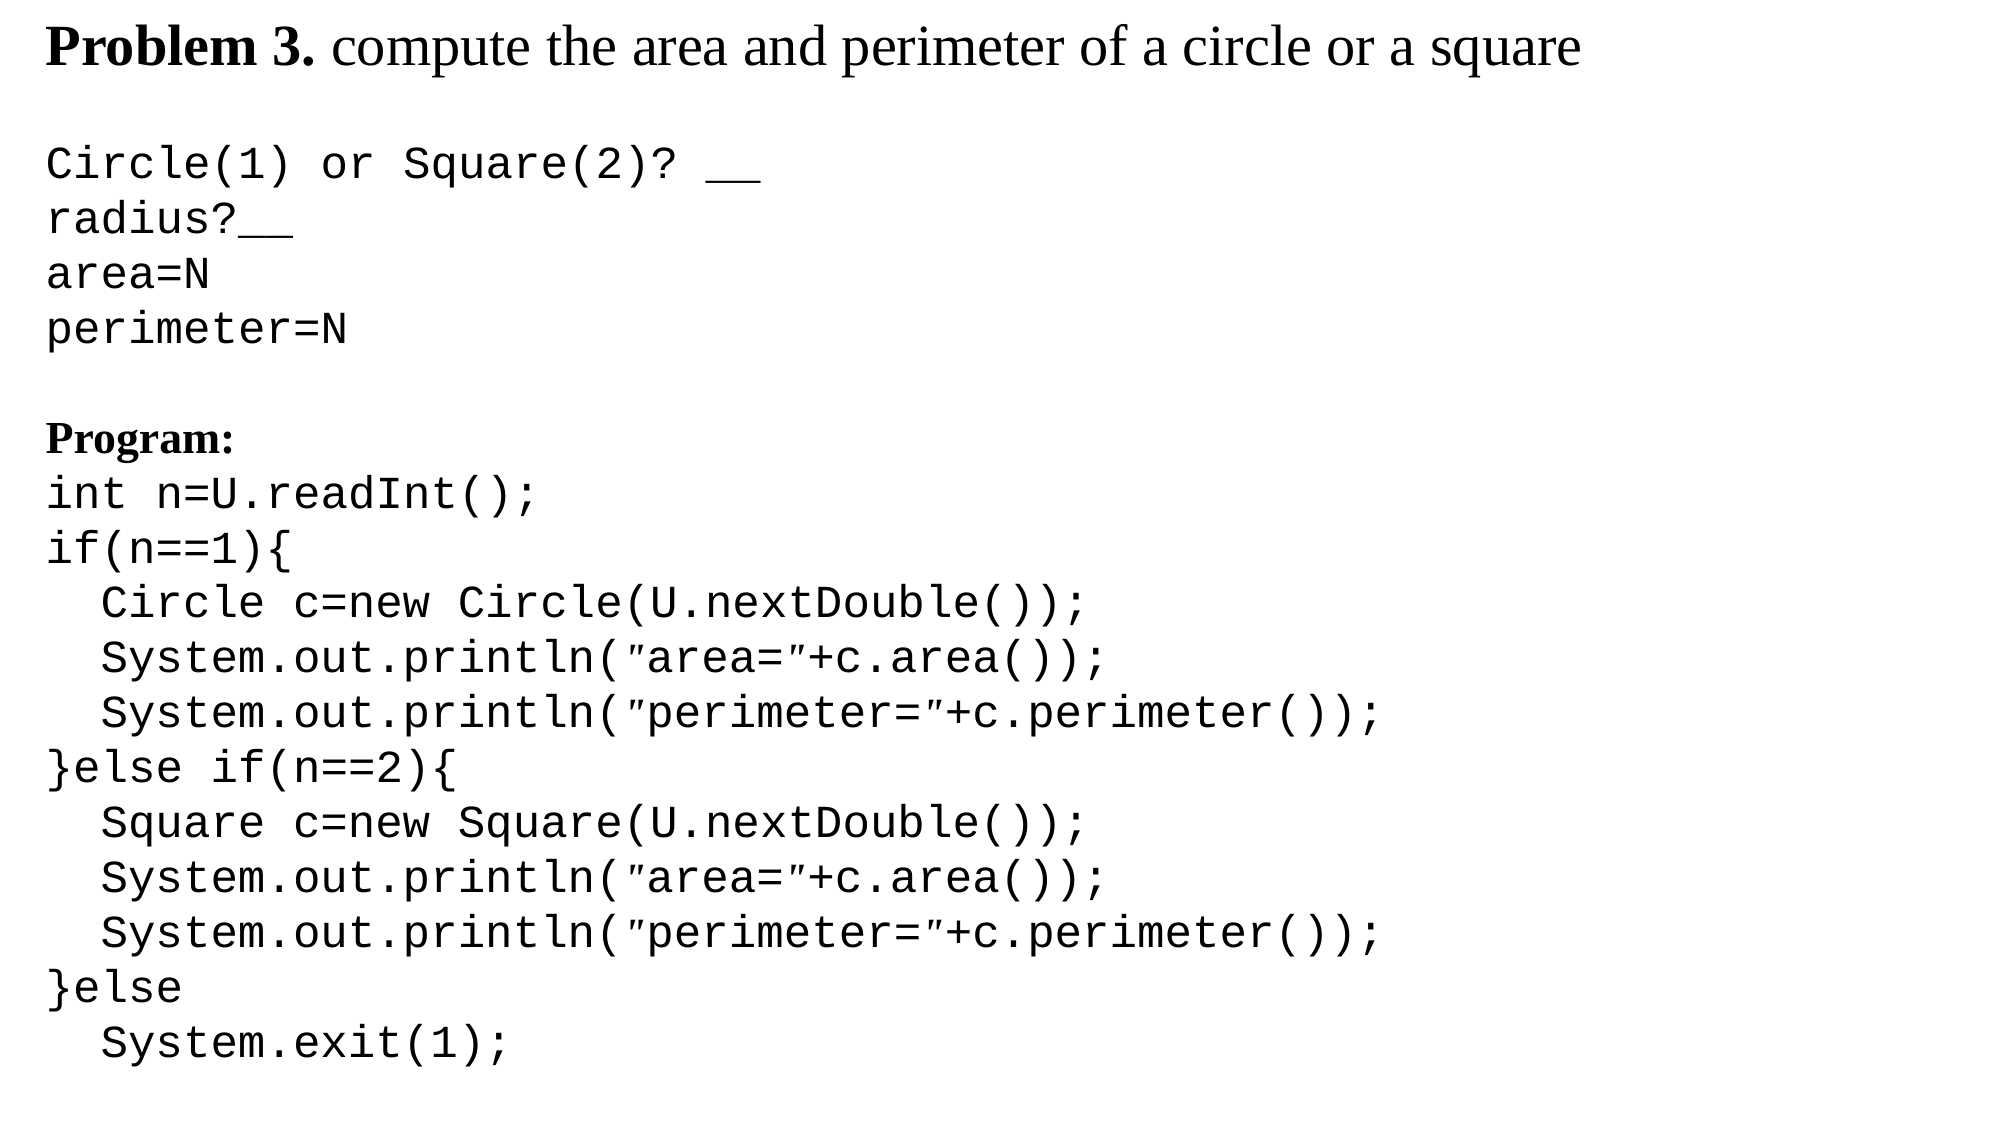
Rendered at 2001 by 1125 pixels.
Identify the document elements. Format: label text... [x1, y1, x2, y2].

text_box Problem 3. compute the area and perimeter of a circle or a square Circle(1) or Square(2)? __ radius?__ area=N perimeter=N Program: int n=U.readInt(); if(n==1){ Circle c=new Circle(U.nextDouble()); System.out.println("area="+c.area()); System.out.println("perimeter="+c.perimeter()); }else if(n==2){ Square c=new Square(U.nextDouble()); System.out.println("area="+c.area()); System.out.println("perimeter="+c.perimeter()); }else System.exit(1); [30, 0, 1906, 1125]
